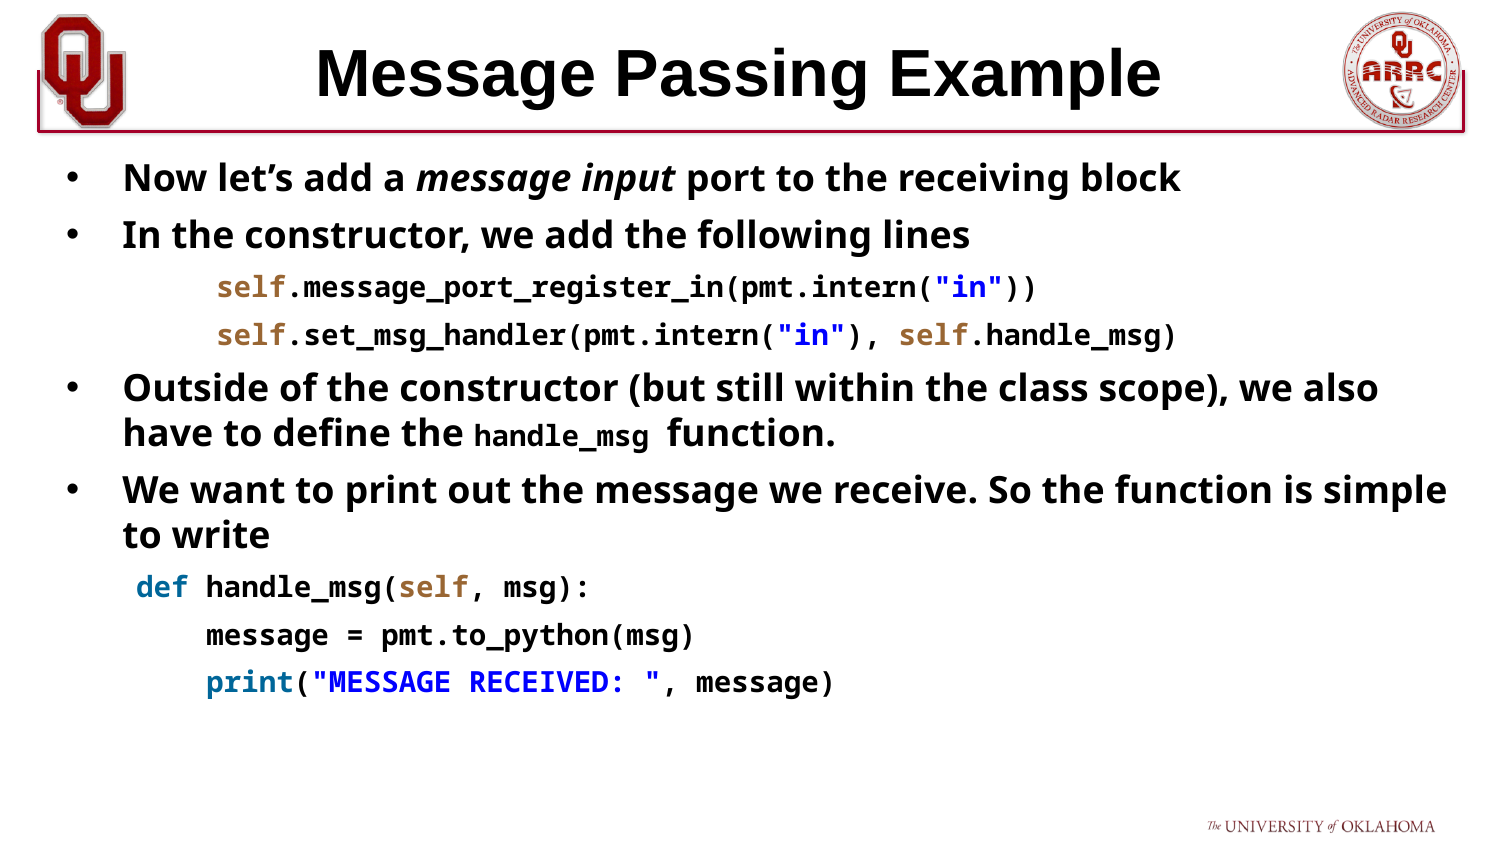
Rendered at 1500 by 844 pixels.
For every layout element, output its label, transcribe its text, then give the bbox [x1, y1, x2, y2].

picture [1200, 812, 1441, 839]
title Message Passing Example [172, 20, 1307, 120]
picture [38, 8, 129, 130]
picture [1339, 8, 1464, 130]
list Now let’s add a message input port to the receiving block In the constructor, we add the following lines self.message_port_register_in(pmt.intern("in")) self.set_msg_handler(pmt.intern("in"), self.handle_msg) Outside of the constructor (but still within the class scope), we also have to define the handle_msg function. We want to print out the message we receive. So the function is simple to write def handle_msg(self, msg): message = pmt.to_python(msg) print("MESSAGE RECEIVED: ", message) [32, 146, 1471, 809]
